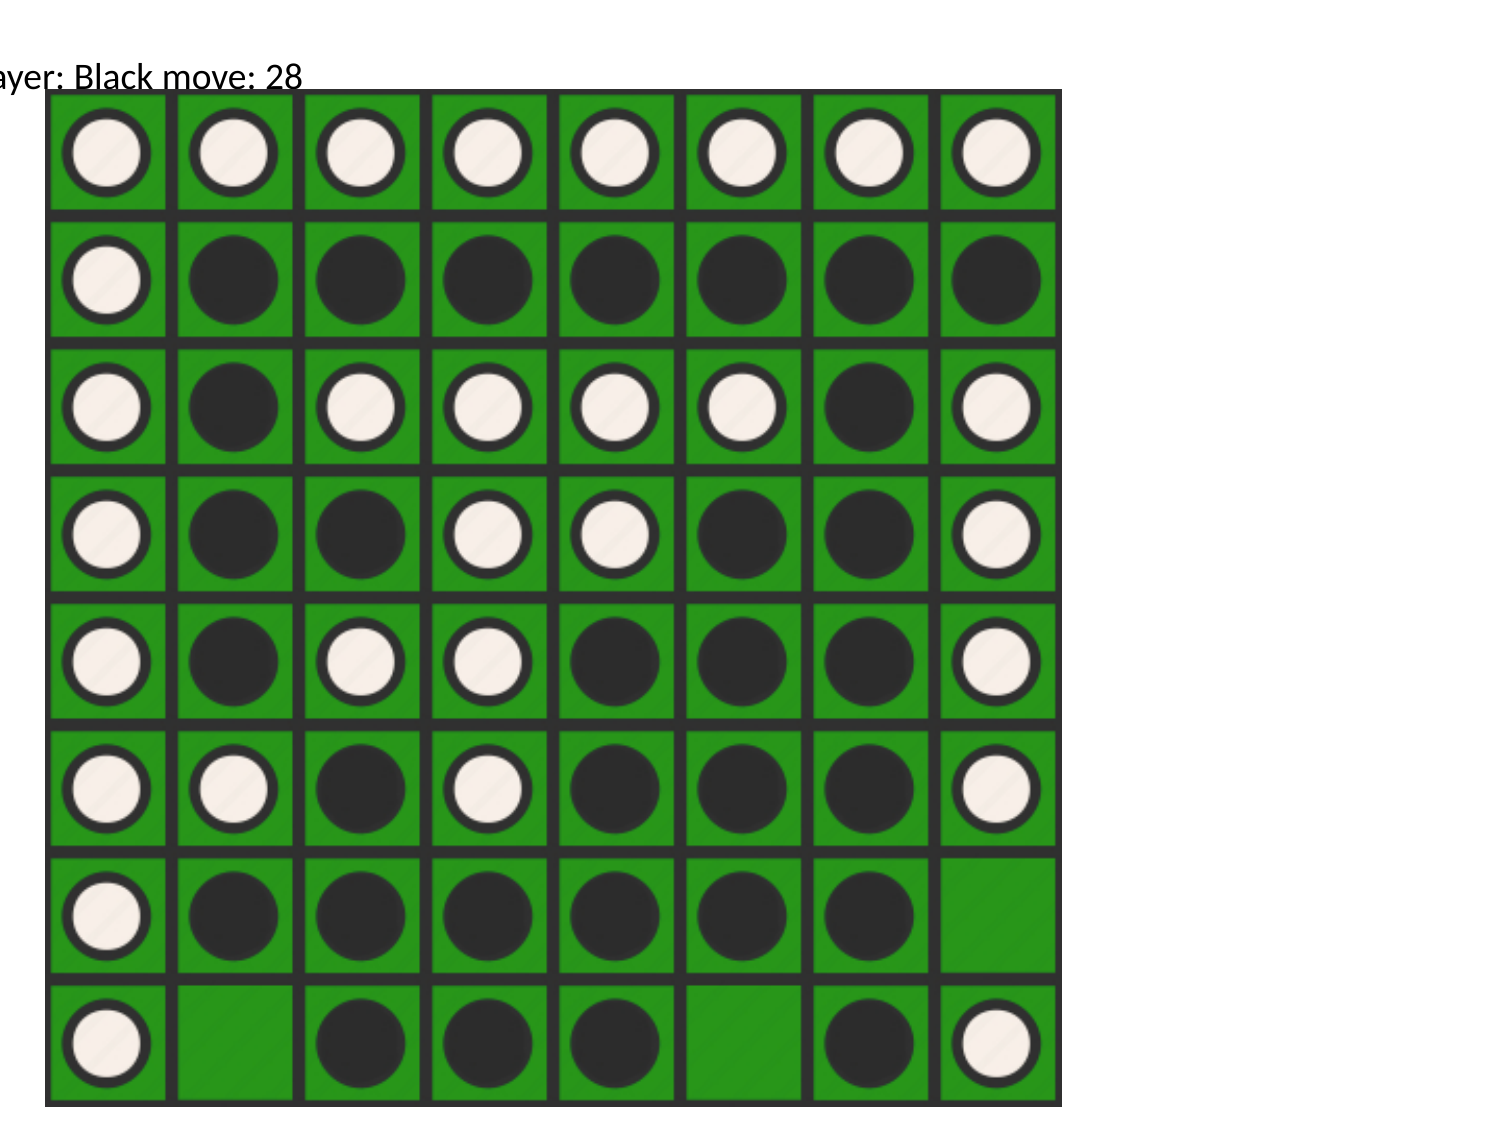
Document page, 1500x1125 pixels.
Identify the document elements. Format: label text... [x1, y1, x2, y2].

text_box turn: 57 player: Black move: 28 [0, 44, 319, 105]
picture [44, 89, 1062, 1107]
